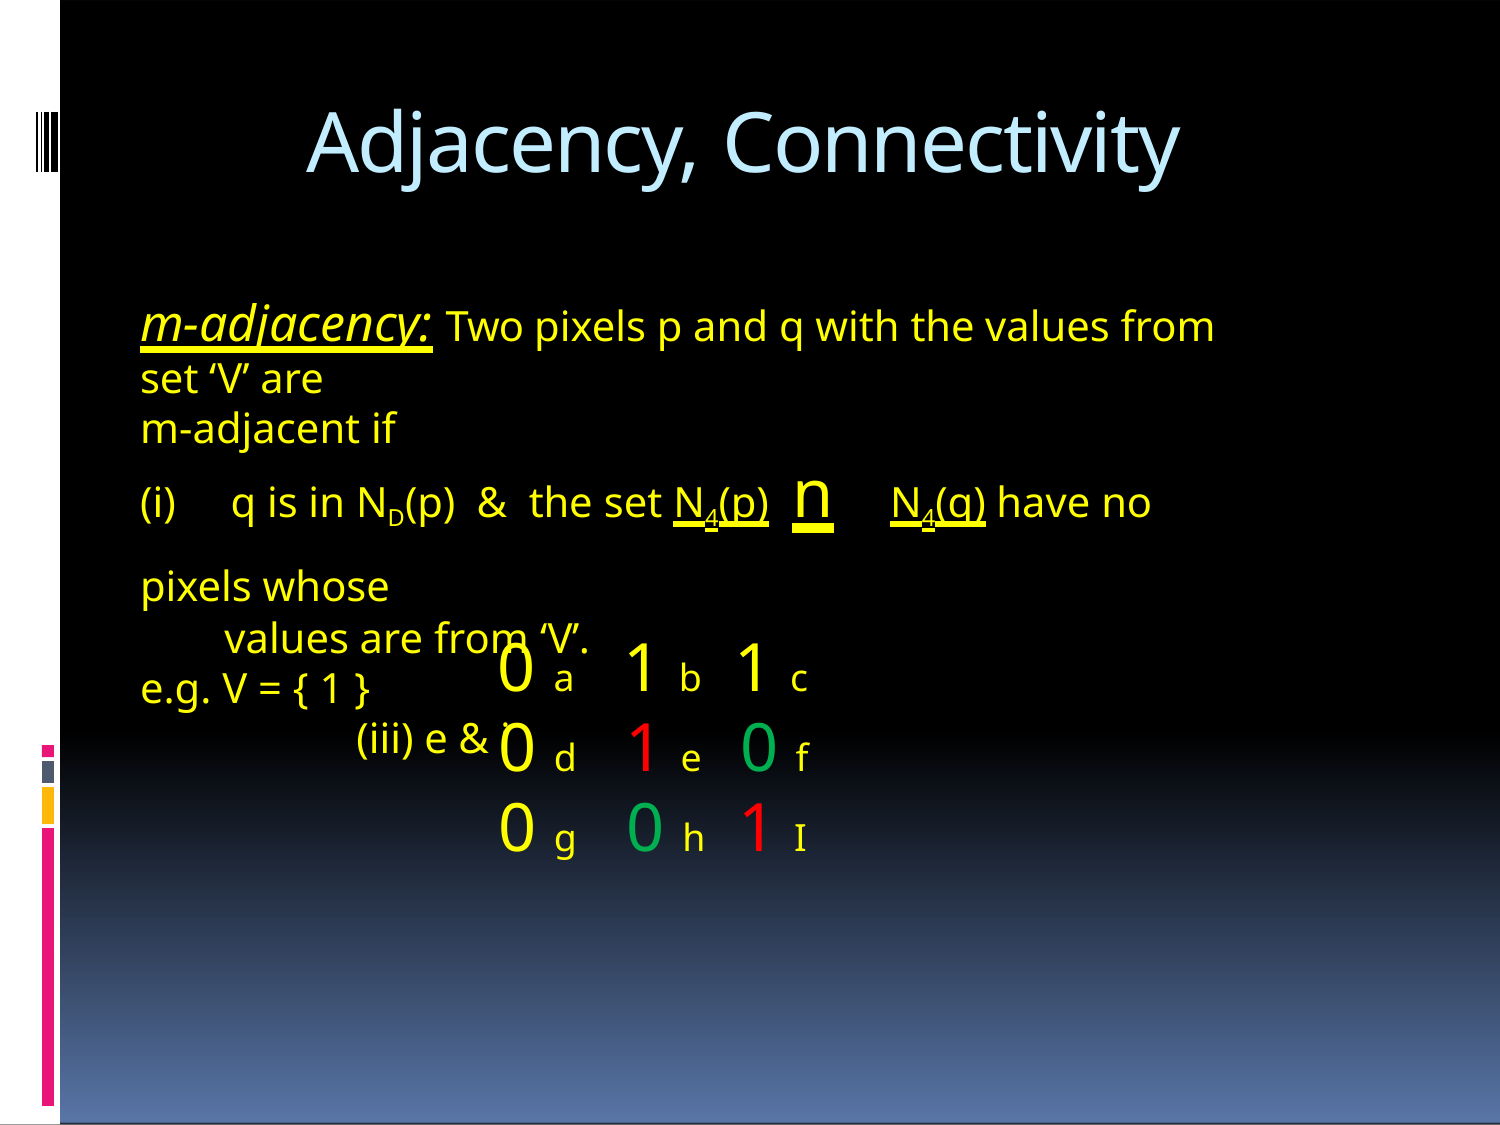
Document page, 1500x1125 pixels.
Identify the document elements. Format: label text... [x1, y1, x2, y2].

text_box [41, 745, 54, 758]
table_cell 1 I [723, 801, 813, 875]
table_header 1 b [599, 648, 723, 721]
table_cell 0 g [493, 801, 599, 875]
title Adjacency, Connectivity [304, 87, 1272, 278]
table_header 1 c [723, 648, 813, 721]
table_header 0 a [493, 648, 599, 721]
text_box m-adjacency: Two pixels p and q with the values from set ‘V’ are m-adjacent if (i) q is in ND(p) & the set N4(p) n N4(q) have no pixels whose values are from ‘V’. e.g. V = { 1 } (iii) e & i [133, 289, 1270, 762]
table_cell 0 f [723, 721, 813, 801]
table_cell 0 h [599, 801, 723, 875]
picture [60, 0, 1500, 1125]
table_cell 0 d [493, 721, 599, 801]
table_cell 1 e [599, 721, 723, 801]
